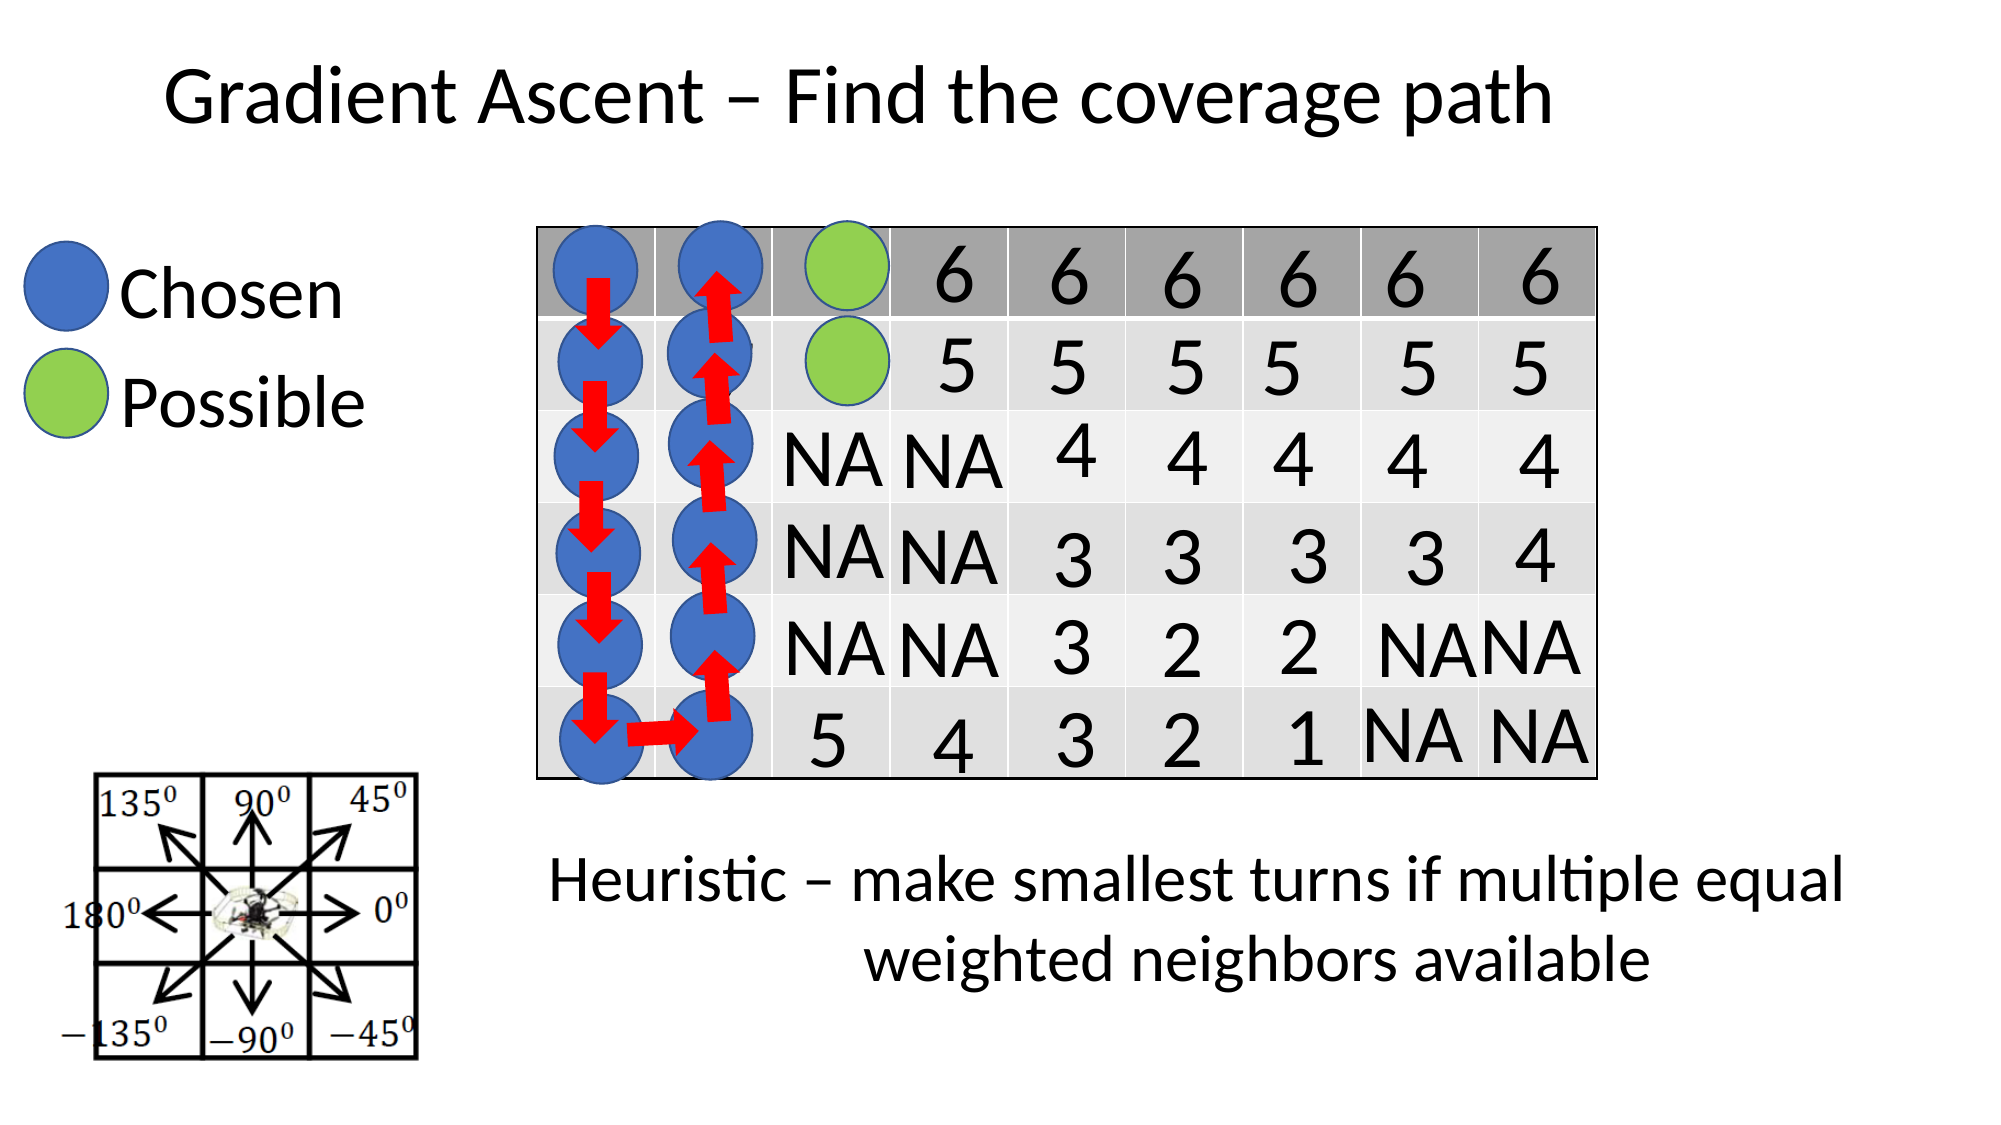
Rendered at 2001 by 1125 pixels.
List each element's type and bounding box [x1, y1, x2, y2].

text_box [23, 345, 383, 450]
picture [12, 732, 476, 1086]
text_box [533, 827, 1862, 1003]
text_box [536, 209, 1606, 798]
text_box [23, 236, 360, 342]
text_box [148, 33, 1573, 148]
